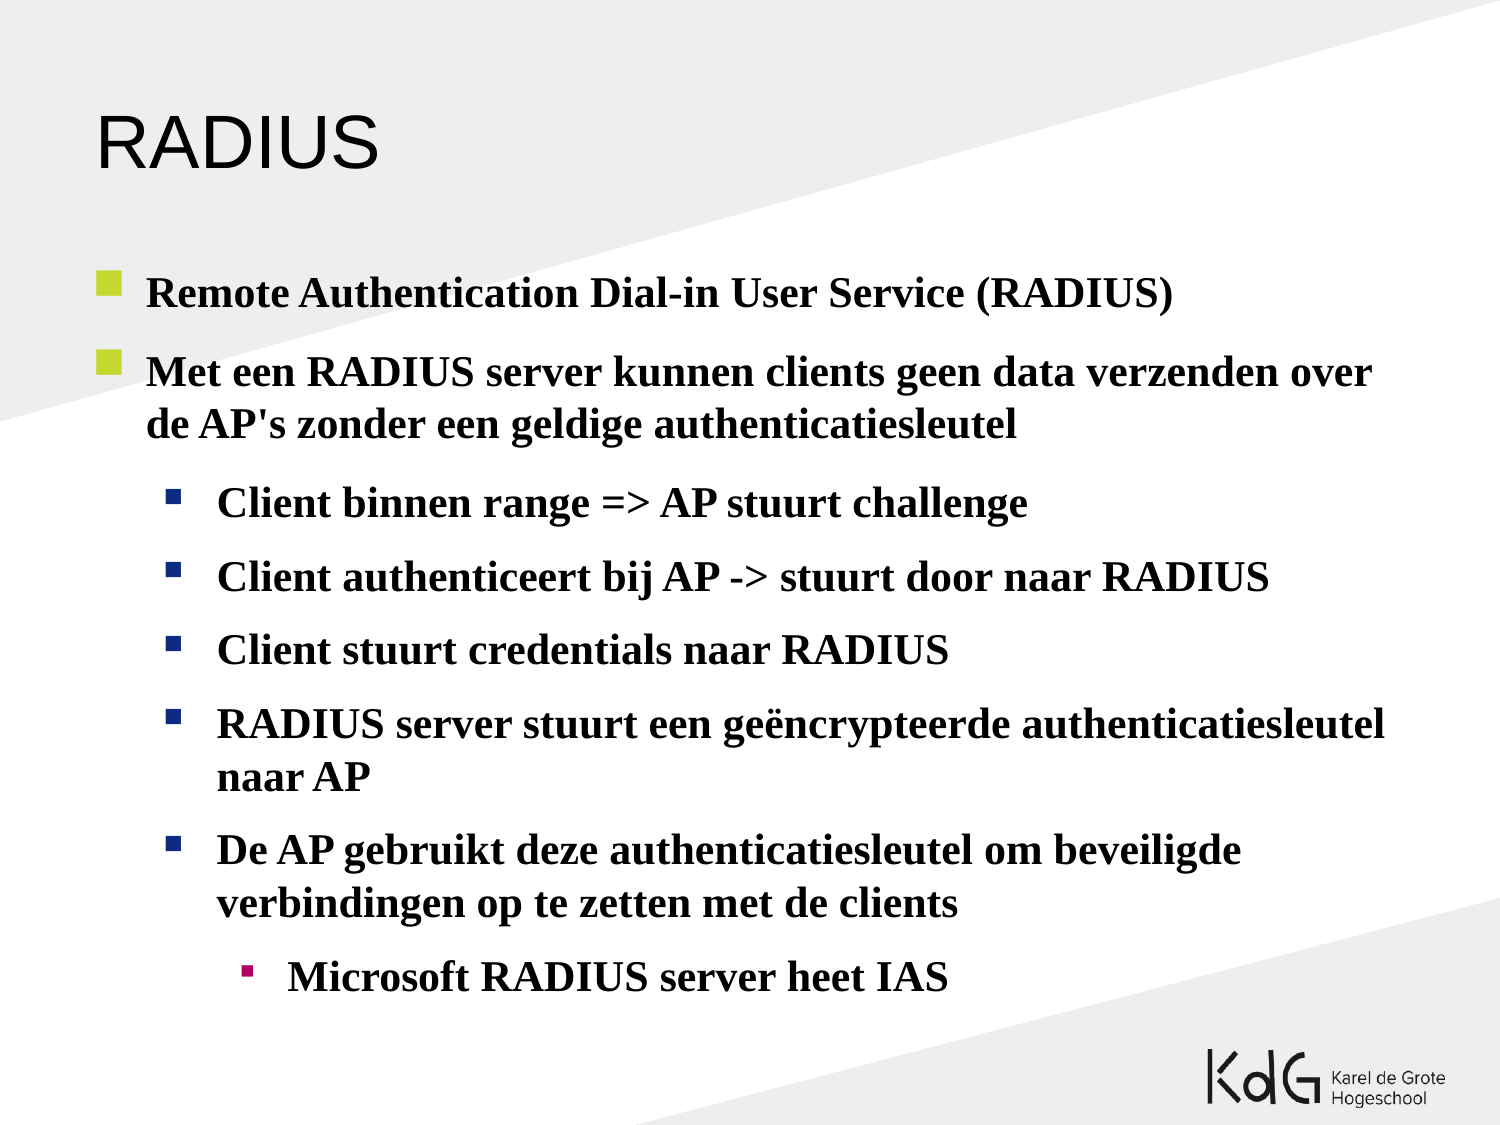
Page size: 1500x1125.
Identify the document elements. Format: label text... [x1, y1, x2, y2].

text_box RADIUS [95, 44, 1425, 233]
text_box Remote Authentication Dial-in User Service (RADIUS) Met een RADIUS server kunnen clients geen data verzenden over de AP's zonder een geldige authenticatiesleutel Client binnen range => AP stuurt challenge Client authenticeert bij AP -> stuurt door naar RADIUS Client stuurt credentials naar RADIUS RADIUS server stuurt een geëncrypteerde authenticatiesleutel naar AP De AP gebruikt deze authenticatiesleutel om beveiligde verbindingen op te zetten met de clients Microsoft RADIUS server heet IAS [74, 263, 1425, 1006]
picture [1199, 1042, 1471, 1113]
